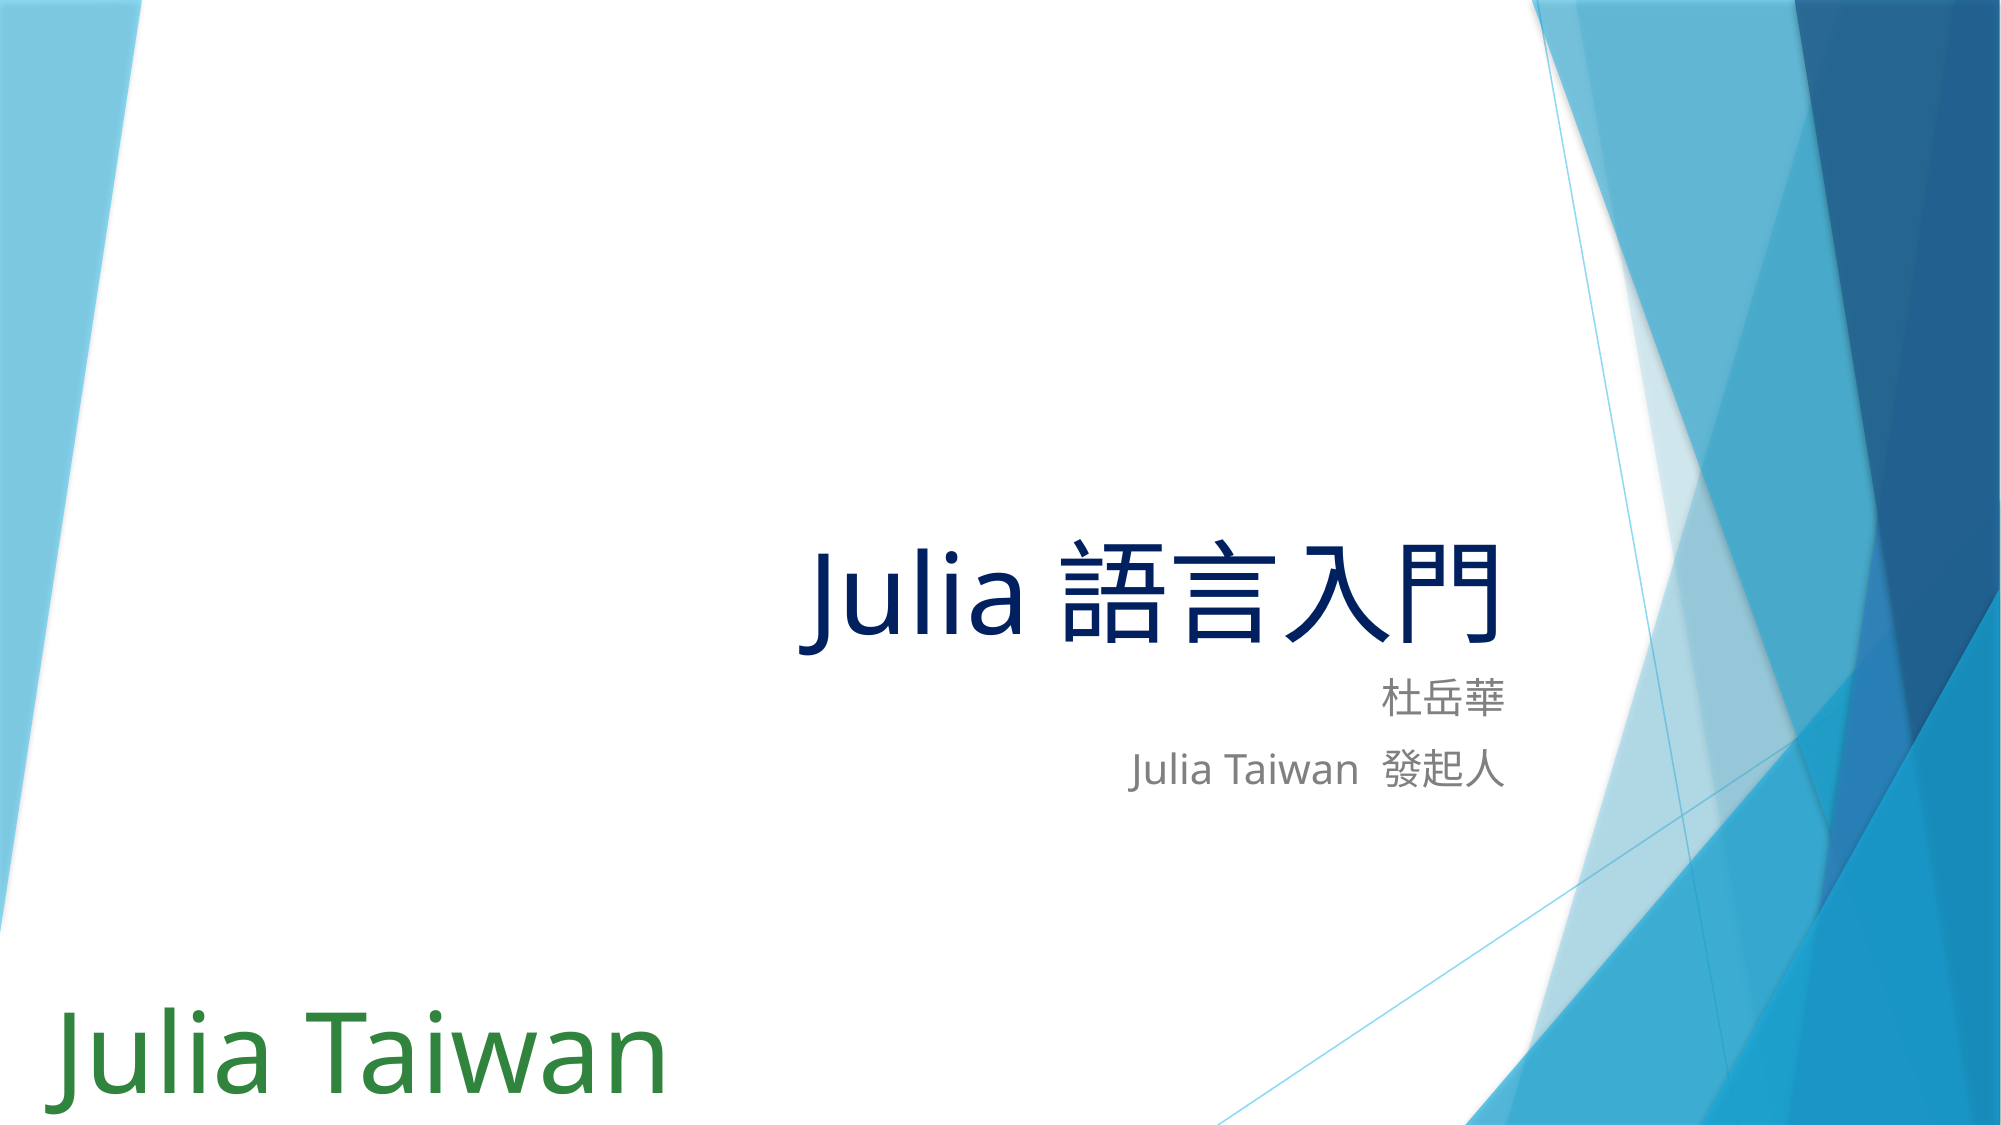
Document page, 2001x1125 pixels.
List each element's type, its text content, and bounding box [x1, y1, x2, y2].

title Julia語言入門 [247, 394, 1522, 664]
subtitle 杜岳華 Julia Taiwan 發起人 [247, 664, 1522, 845]
text_box Julia Taiwan [40, 973, 688, 1124]
